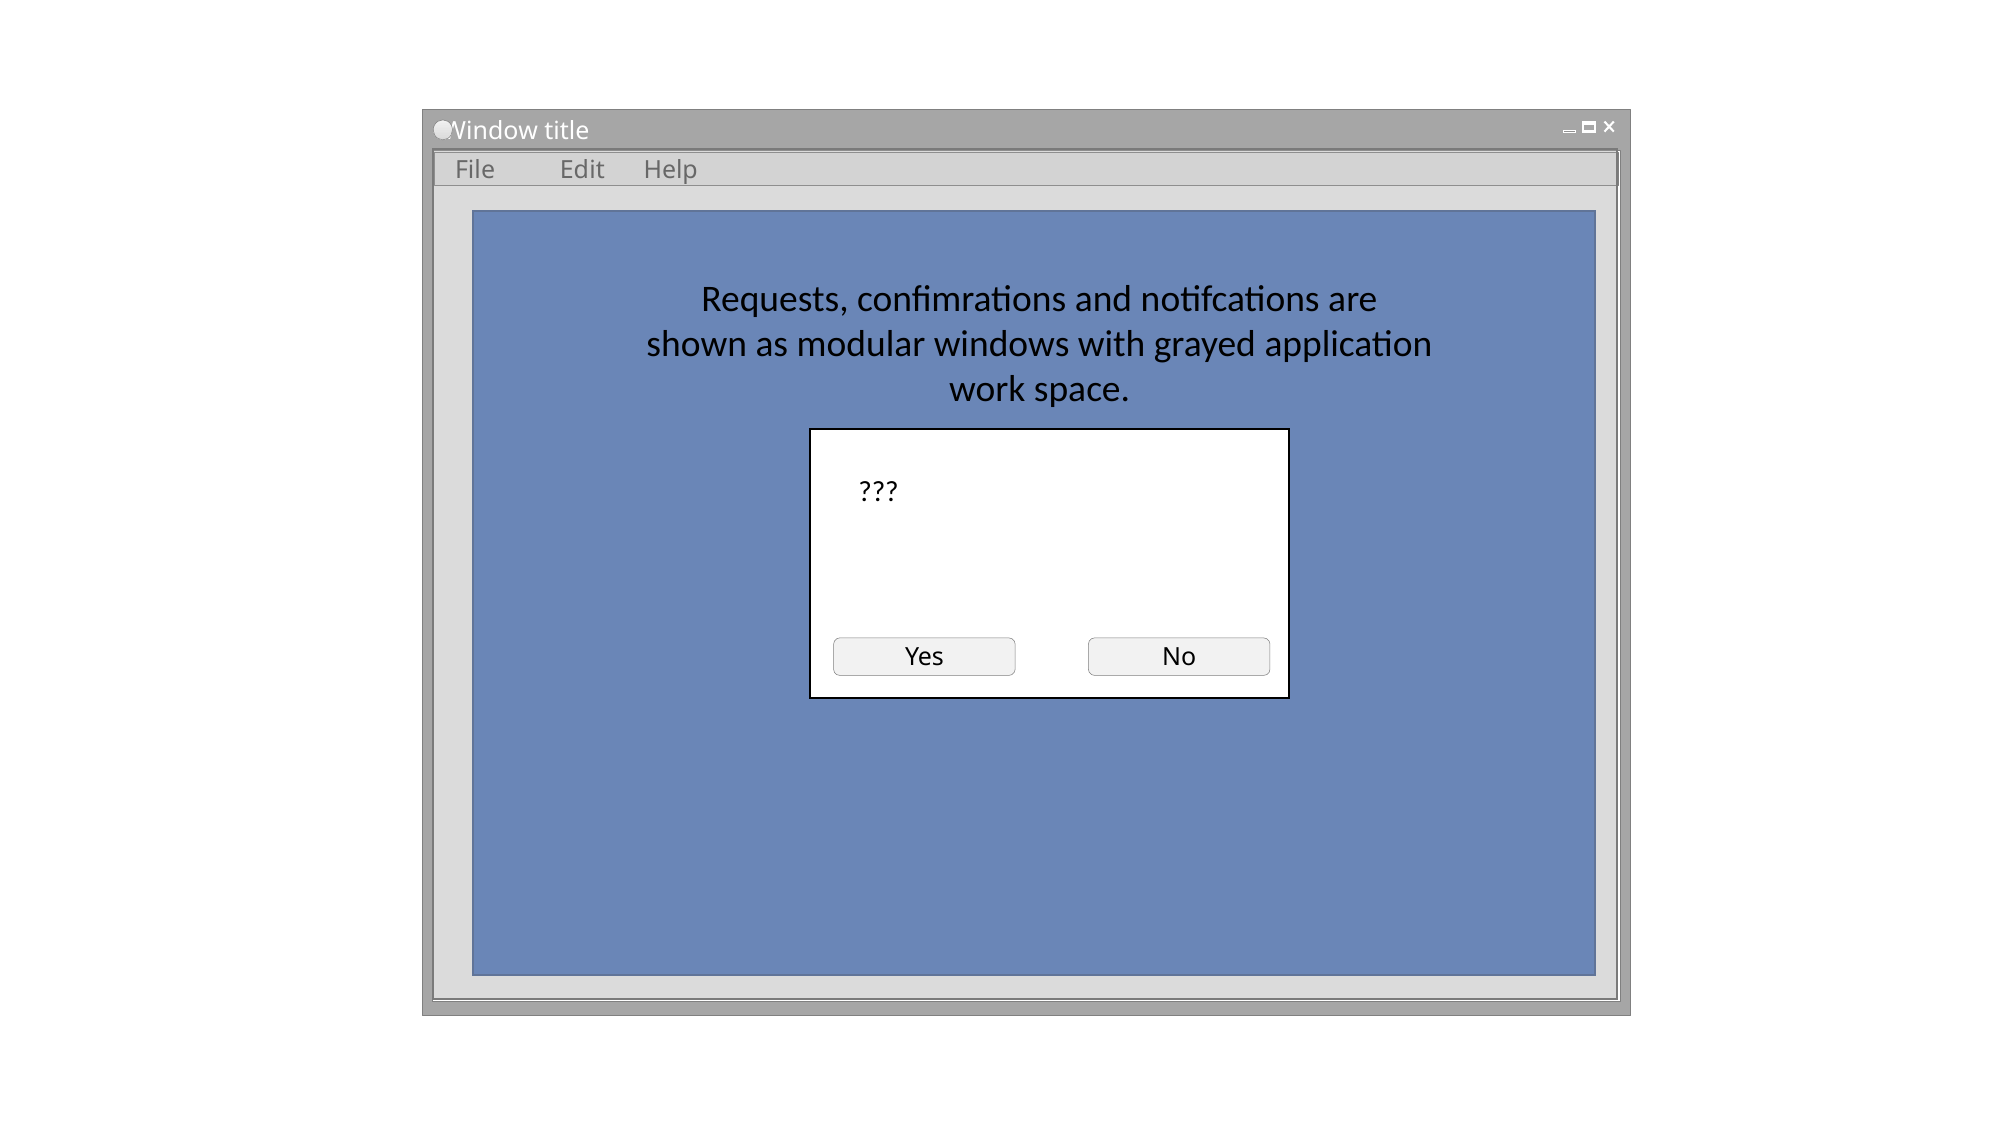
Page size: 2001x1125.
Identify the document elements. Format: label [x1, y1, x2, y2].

text_box [433, 149, 1618, 1000]
text_box [422, 109, 1631, 1016]
